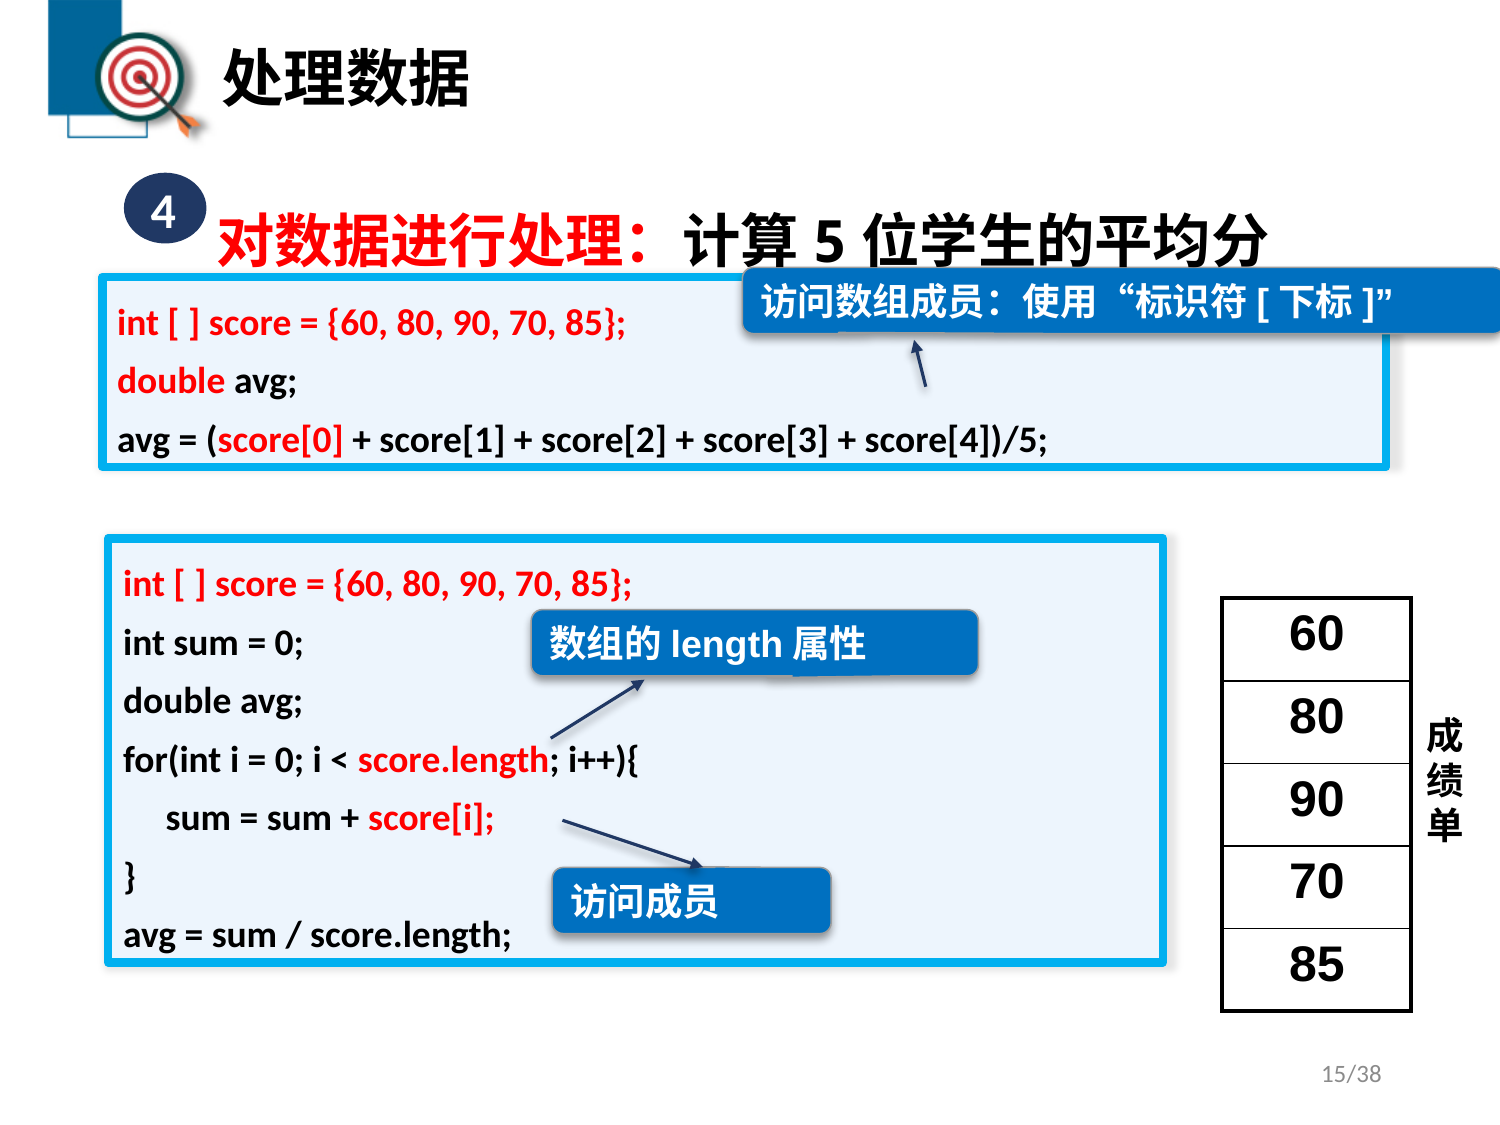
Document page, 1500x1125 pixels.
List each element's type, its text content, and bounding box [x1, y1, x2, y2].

text_box 成绩单 [1411, 704, 1471, 855]
table_cell 70 [1224, 847, 1409, 928]
text_box [561, 818, 704, 870]
slide_number 15/38 [1059, 1042, 1397, 1103]
text_box 访问数组成员：使用“标识符[下标]” [742, 267, 1500, 334]
text_box [911, 339, 928, 388]
text_box [549, 679, 645, 740]
picture [0, 0, 1500, 1125]
table_header 60 [1224, 600, 1409, 680]
text_box int [ ] score = {60, 80, 90, 70, 85}; double avg; avg = (score[0] + score[1] + score[2] + score[3] + score[4])/5; [102, 276, 1386, 467]
table_cell 80 [1224, 682, 1409, 763]
table_cell 90 [1224, 764, 1409, 845]
text_box 数组的length属性 [531, 609, 979, 678]
text_box 4 [123, 172, 207, 244]
table_cell 85 [1224, 929, 1409, 1009]
text_box int [ ] score = {60, 80, 90, 70, 85}; int sum = 0; double avg; for(int i = 0; i < score.length; i++){ sum = sum + score[i]; } avg = sum / score.length; [108, 538, 1163, 963]
title 处理数据 [206, 15, 1500, 146]
text_box 访问成员 [552, 866, 832, 934]
text_box 对数据进行处理：计算5位学生的平均分 [112, 172, 1341, 282]
